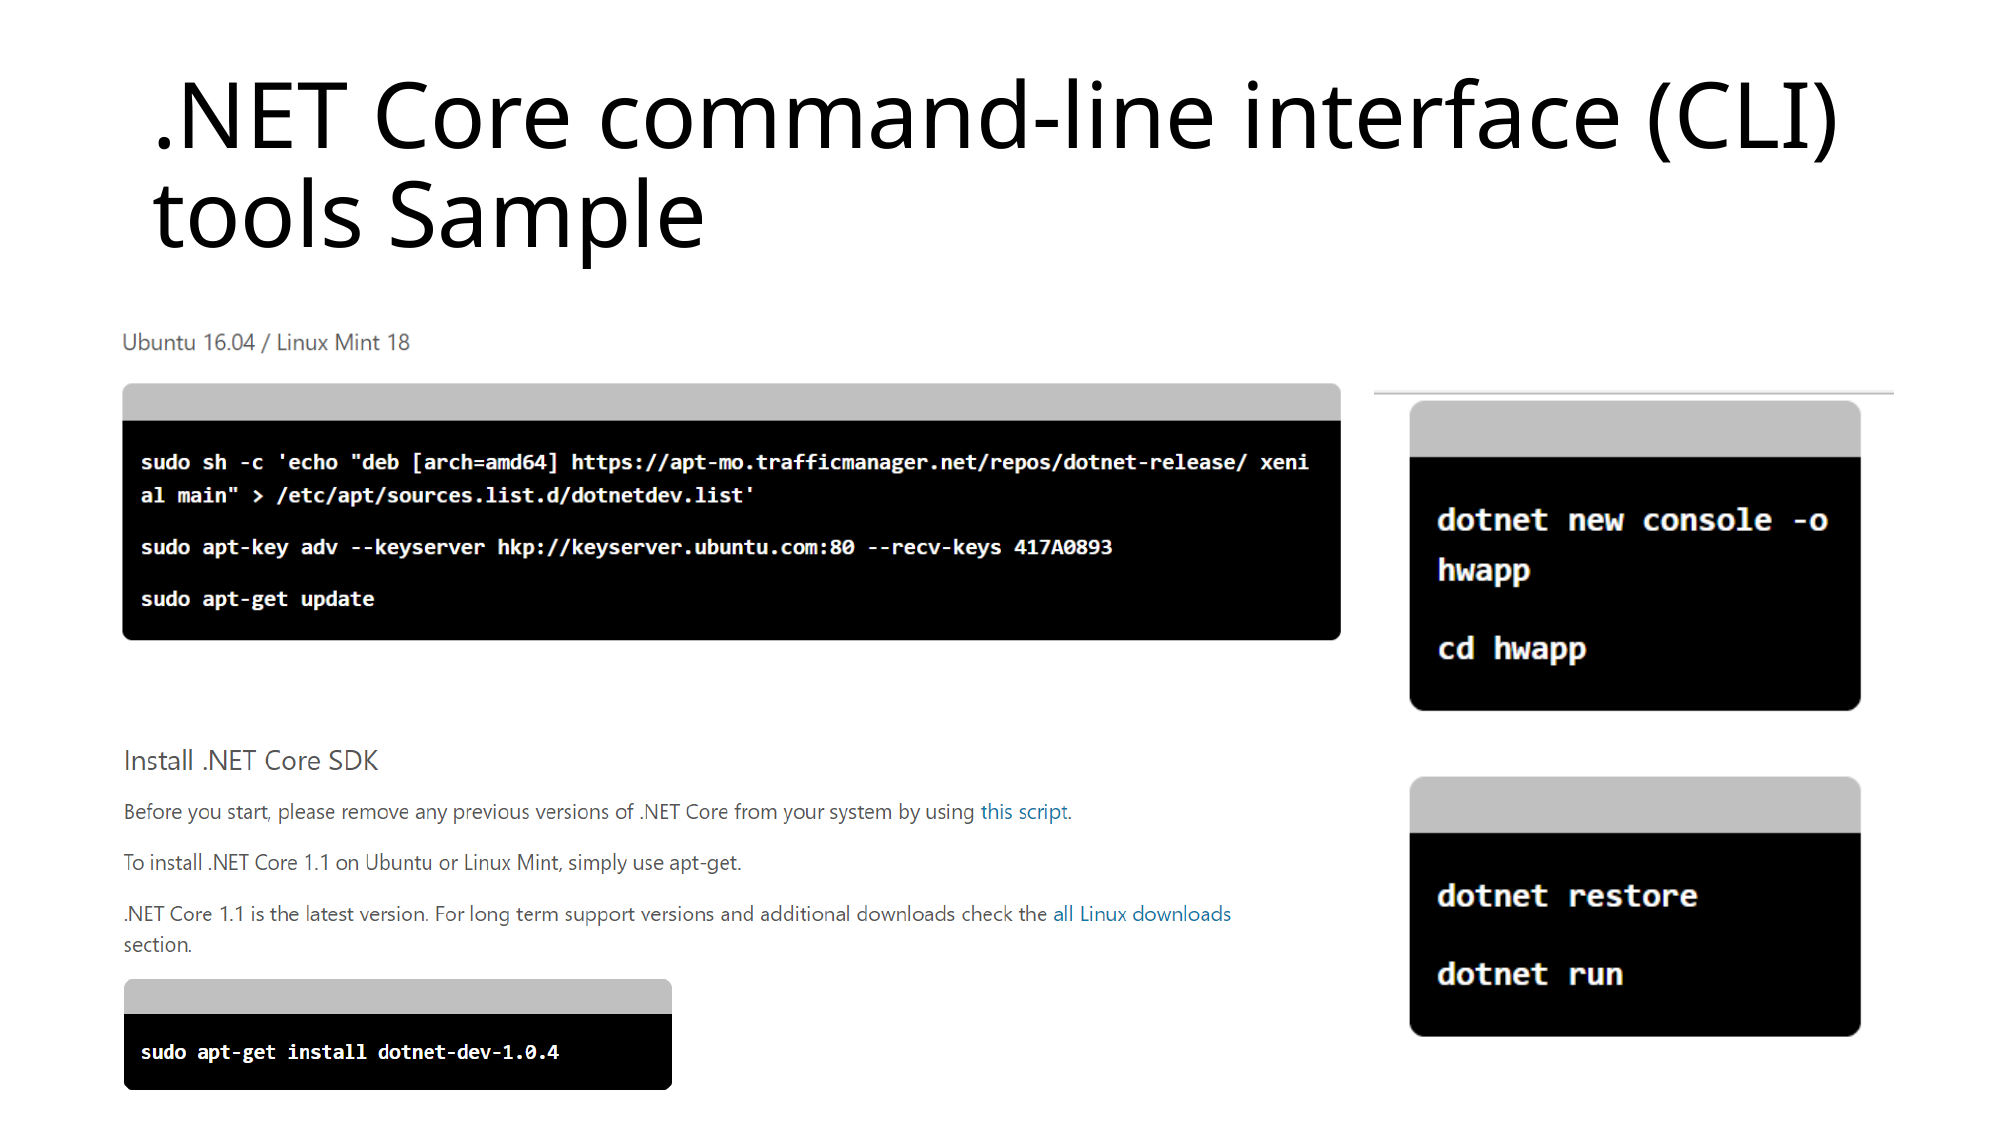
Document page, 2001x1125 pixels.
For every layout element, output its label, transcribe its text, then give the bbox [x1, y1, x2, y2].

picture [109, 315, 1894, 1062]
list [109, 742, 1264, 1107]
title .NET Core command-line interface (CLI) tools Sample [137, 59, 1863, 278]
